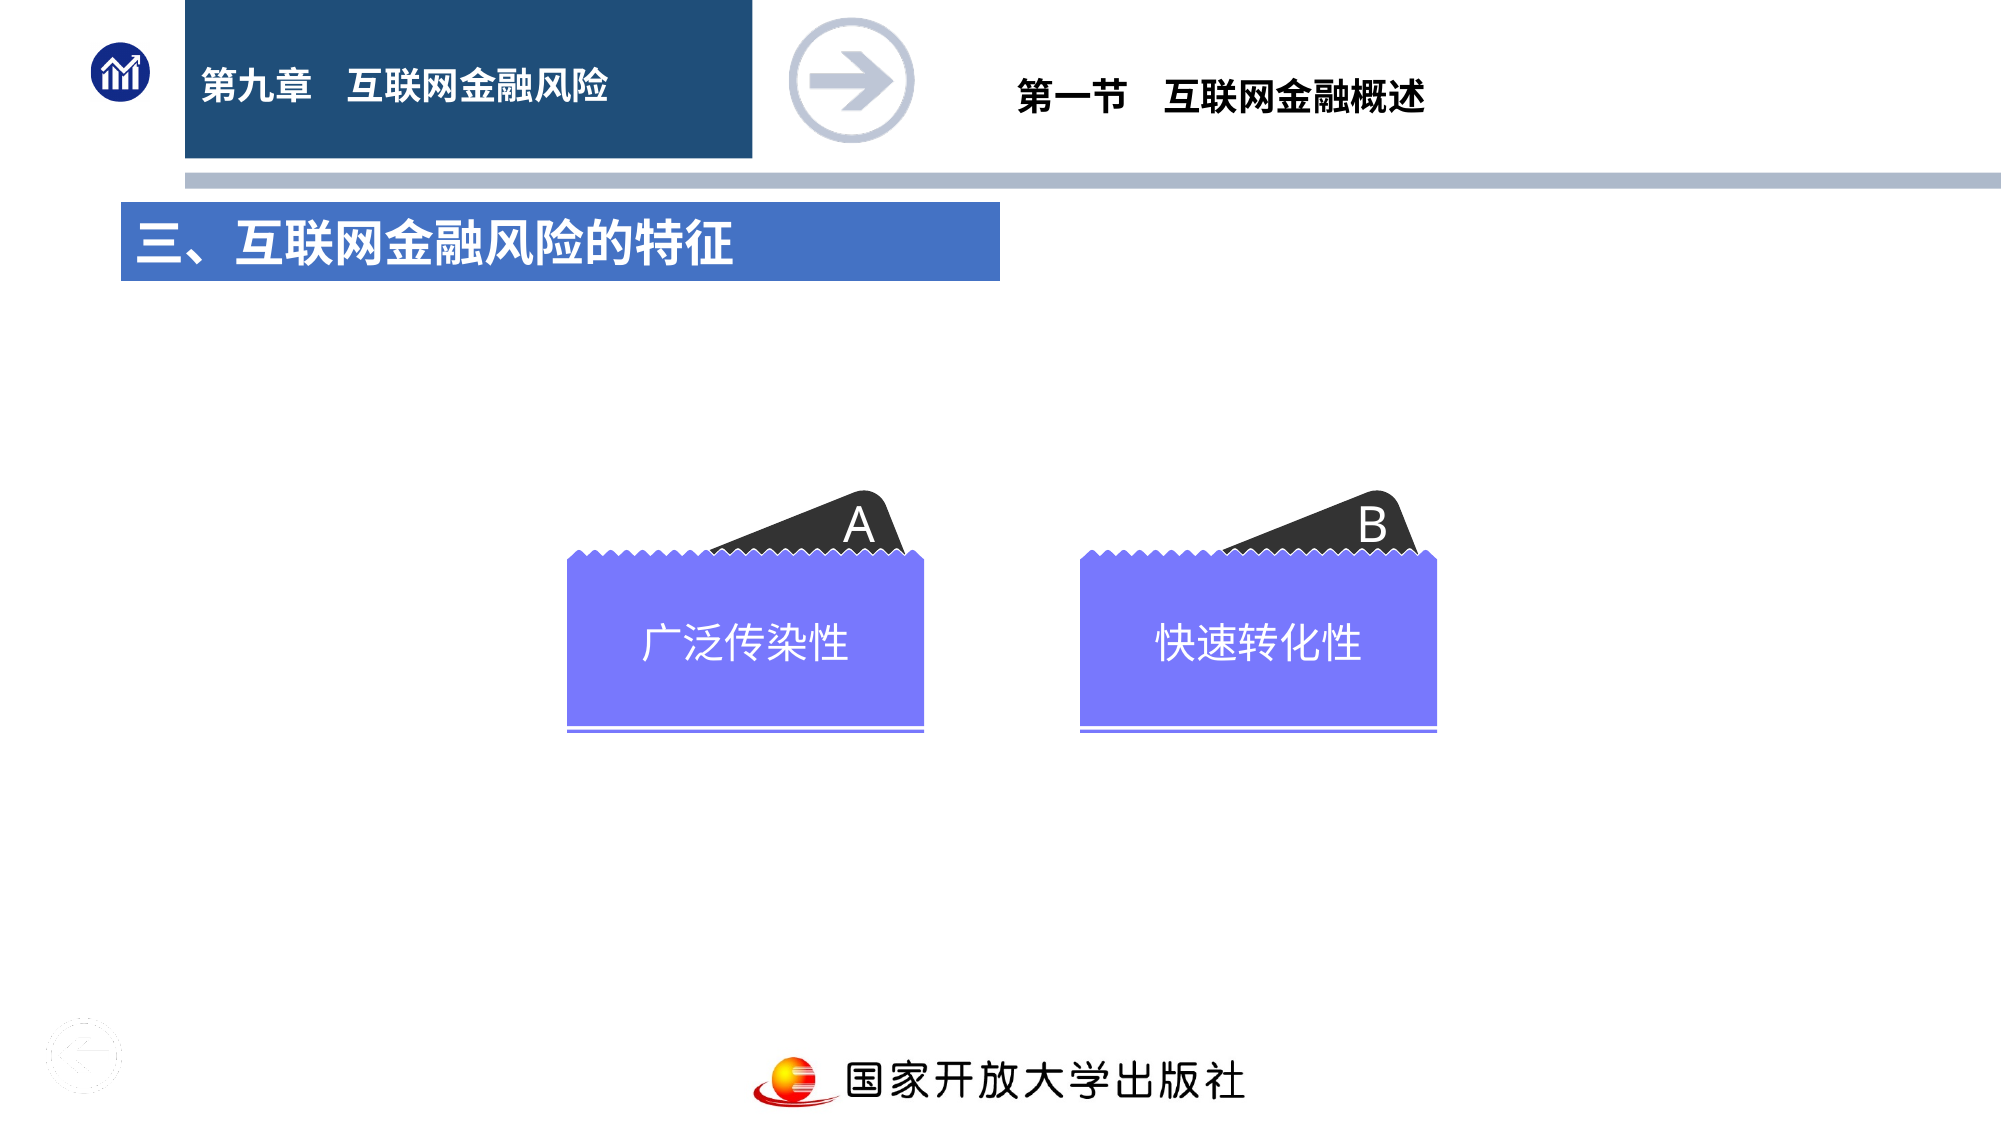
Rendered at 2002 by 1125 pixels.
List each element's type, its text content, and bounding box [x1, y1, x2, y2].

text_box 第一节 互联网金融概述 [1001, 43, 1899, 126]
text_box 第九章 互联网金融风险 [185, 54, 729, 115]
text_box 快速转化性 [1079, 729, 1438, 734]
text_box 广泛传染性 [566, 548, 926, 728]
text_box 广泛传染性 [566, 729, 925, 734]
text_box B [1220, 489, 1420, 556]
text_box A [707, 489, 907, 556]
picture [45, 1017, 122, 1094]
picture [744, 1036, 1257, 1118]
text_box 三、互联网金融风险的特征 [118, 199, 1003, 284]
text_box 快速转化性 [1079, 548, 1439, 728]
